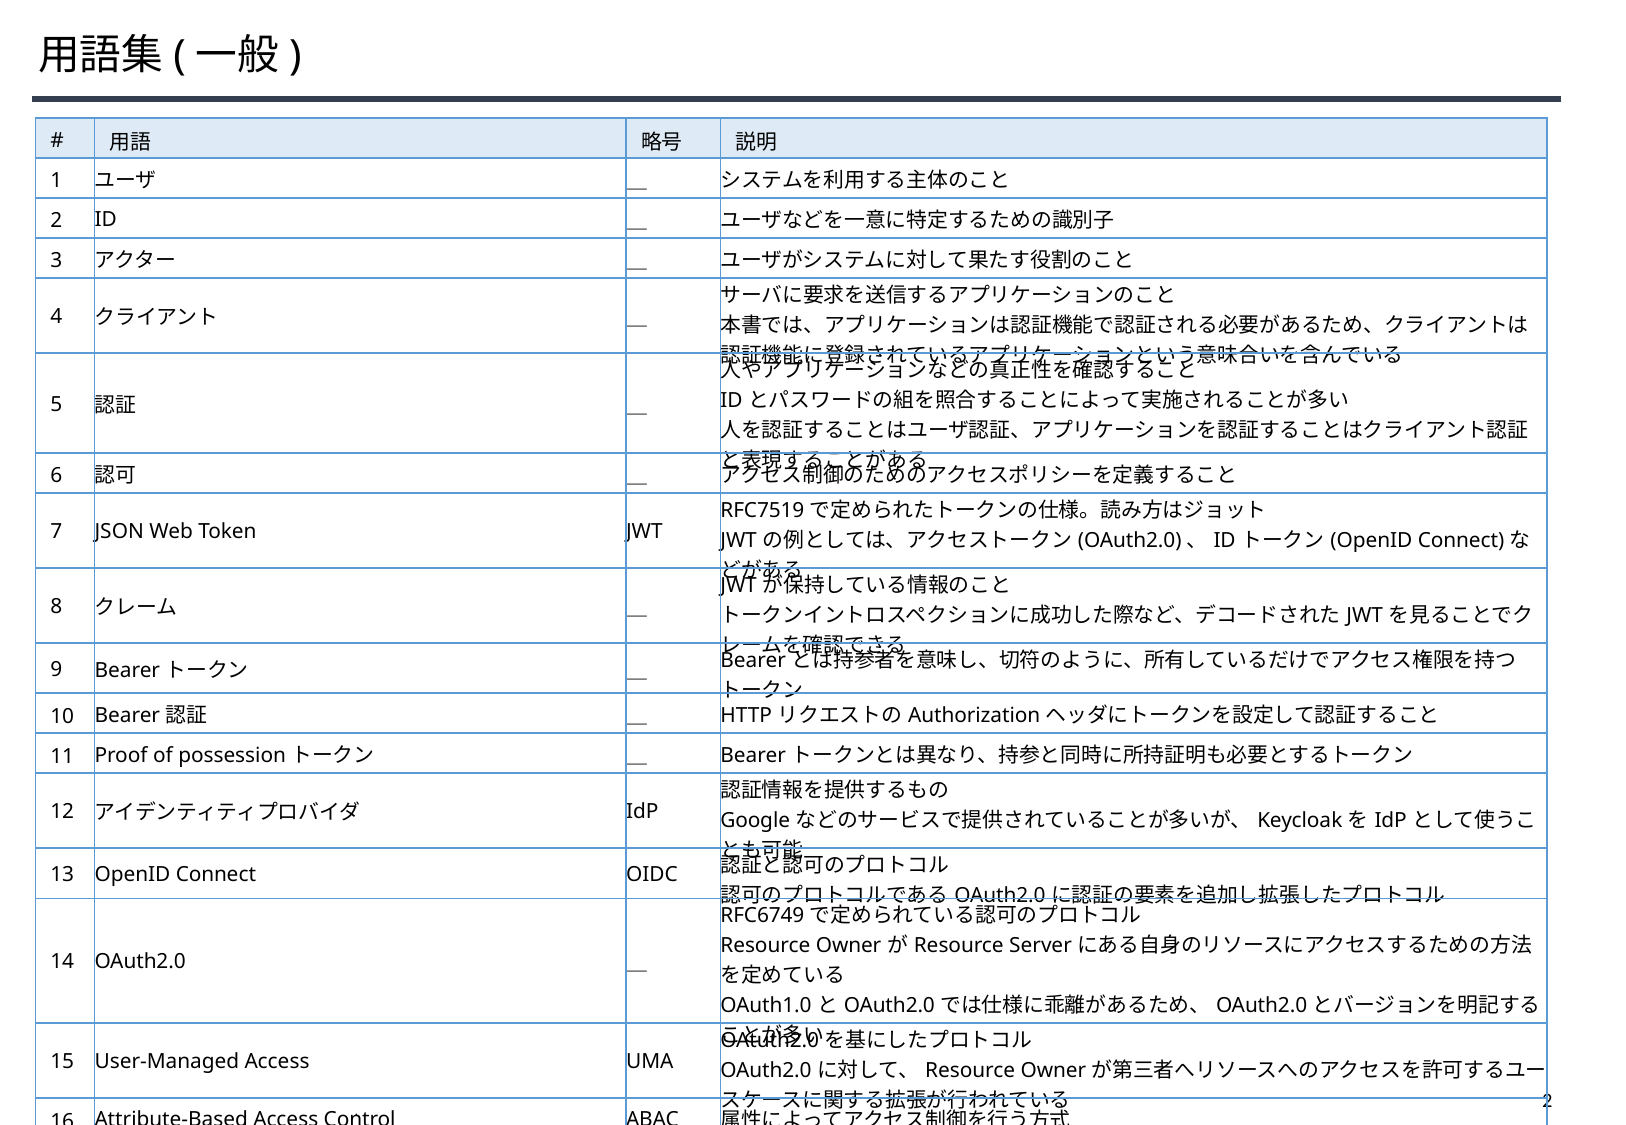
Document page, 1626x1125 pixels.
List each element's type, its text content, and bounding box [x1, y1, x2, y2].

table_header 略号 [627, 119, 720, 157]
table_cell 12 [36, 774, 94, 847]
table_cell 14 [36, 899, 94, 1022]
table_cell OAtuth2.0を基にしたプロトコル OAuth2.0に対して、Resource Ownerが第三者へリソースへのアクセスを許可するユースケースに関する拡張が行われている [721, 1024, 1546, 1097]
table_cell 認証 [95, 354, 625, 452]
table_cell 10 [36, 694, 94, 732]
table_cell ＿ [627, 199, 720, 237]
table_cell 13 [36, 849, 94, 898]
table_cell ユーザなどを一意に特定するための識別子 [721, 199, 1546, 237]
table_cell OIDC [627, 849, 720, 898]
table_cell クライアント [95, 279, 625, 352]
table_cell ＿ [627, 569, 720, 642]
table_cell JWT [627, 494, 720, 567]
table_cell 11 [36, 734, 94, 772]
table_cell Bearerトークンとは異なり、持参と同時に所持証明も必要とするトークン [721, 734, 1546, 772]
table_cell 8 [36, 569, 94, 642]
table_cell 人やアプリケーションなどの真正性を確認すること IDとパスワードの組を照合することによって実施されることが多い 人を認証することはユーザ認証、アプリケーションを認証することはクライアント認証と表現することがある [721, 354, 1546, 452]
table_cell ＿ [627, 159, 720, 197]
table_cell ＿ [627, 644, 720, 692]
table_cell UMA [627, 1024, 720, 1097]
table_cell IdP [627, 774, 720, 847]
table_header 用語 [95, 119, 625, 157]
table_cell Bearerトークン [95, 644, 625, 692]
table_header # [36, 119, 94, 157]
table_cell OpenID Connect [95, 849, 625, 898]
table_cell 4 [36, 279, 94, 352]
table_cell OAuth2.0 [95, 899, 625, 1022]
table_cell 6 [36, 454, 94, 492]
table_cell 16 [36, 1099, 94, 1125]
table_cell RFC6749で定められている認可のプロトコル Resource OwnerがResource Serverにある自身のリソースにアクセスするための方法を定めている OAuth1.0とOAuth2.0では仕様に乖離があるため、OAuth2.0とバージョンを明記することが多い [721, 899, 1546, 1022]
table_header 説明 [721, 119, 1546, 157]
table_cell ABAC [627, 1099, 720, 1125]
table_cell 5 [36, 354, 94, 452]
table_cell ＿ [627, 239, 720, 277]
table_cell ユーザがシステムに対して果たす役割のこと [721, 239, 1546, 277]
table_cell 認証と認可のプロトコル 認可のプロトコルであるOAuth2.0に認証の要素を追加し拡張したプロトコル [721, 849, 1546, 898]
table_cell Attribute-Based Access Control [95, 1099, 625, 1125]
table_cell アクセス制御のためのアクセスポリシーを定義すること [721, 454, 1546, 492]
table_cell アイデンティティプロバイダ [95, 774, 625, 847]
table_cell 7 [36, 494, 94, 567]
text_box 用語集(一般) [38, 20, 1526, 92]
table_cell 認証情報を提供するもの Googleなどのサービスで提供されていることが多いが、KeycloakをIdPとして使うことも可能 [721, 774, 1546, 847]
table_cell ID [95, 199, 625, 237]
table_cell HTTPリクエストのAuthorizationヘッダにトークンを設定して認証すること [721, 694, 1546, 732]
table_cell 2 [36, 199, 94, 237]
table_cell システムを利用する主体のこと [721, 159, 1546, 197]
table_cell ＿ [627, 354, 720, 452]
table_cell User-Managed Access [95, 1024, 625, 1097]
table_cell ＿ [627, 279, 720, 352]
table_cell 3 [36, 239, 94, 277]
table_cell ＿ [627, 454, 720, 492]
table_cell 属性によってアクセス制御を行う方式 [721, 1099, 1546, 1125]
table_cell Bearer認証 [95, 694, 625, 732]
table_cell 15 [36, 1024, 94, 1097]
table_cell クレーム [95, 569, 625, 642]
table_cell 1 [36, 159, 94, 197]
table_cell アクター [95, 239, 625, 277]
table_cell ＿ [627, 899, 720, 1022]
table_cell サーバに要求を送信するアプリケーションのこと 本書では、アプリケーションは認証機能で認証される必要があるため、クライアントは認証機能に登録されているアプリケーションという意味合いを含んでいる [721, 279, 1546, 352]
table_cell ユーザ [95, 159, 625, 197]
table_cell ＿ [627, 734, 720, 772]
table_cell RFC7519で定められたトークンの仕様。読み方はジョット JWTの例としては、アクセストークン(OAuth2.0)、IDトークン(OpenID Connect)などがある [721, 494, 1546, 567]
table_cell Proof of possessionトークン [95, 734, 625, 772]
table_cell 9 [36, 644, 94, 692]
table_cell ＿ [627, 694, 720, 732]
table_cell Bearerとは持参者を意味し、切符のように、所有しているだけでアクセス権限を持つトークン [721, 644, 1546, 692]
table_cell 認可 [95, 454, 625, 492]
table_cell JWTが保持している情報のこと トークンイントロスペクションに成功した際など、デコードされたJWTを見ることでクレームを確認できる [721, 569, 1546, 642]
table_cell JSON Web Token [95, 494, 625, 567]
